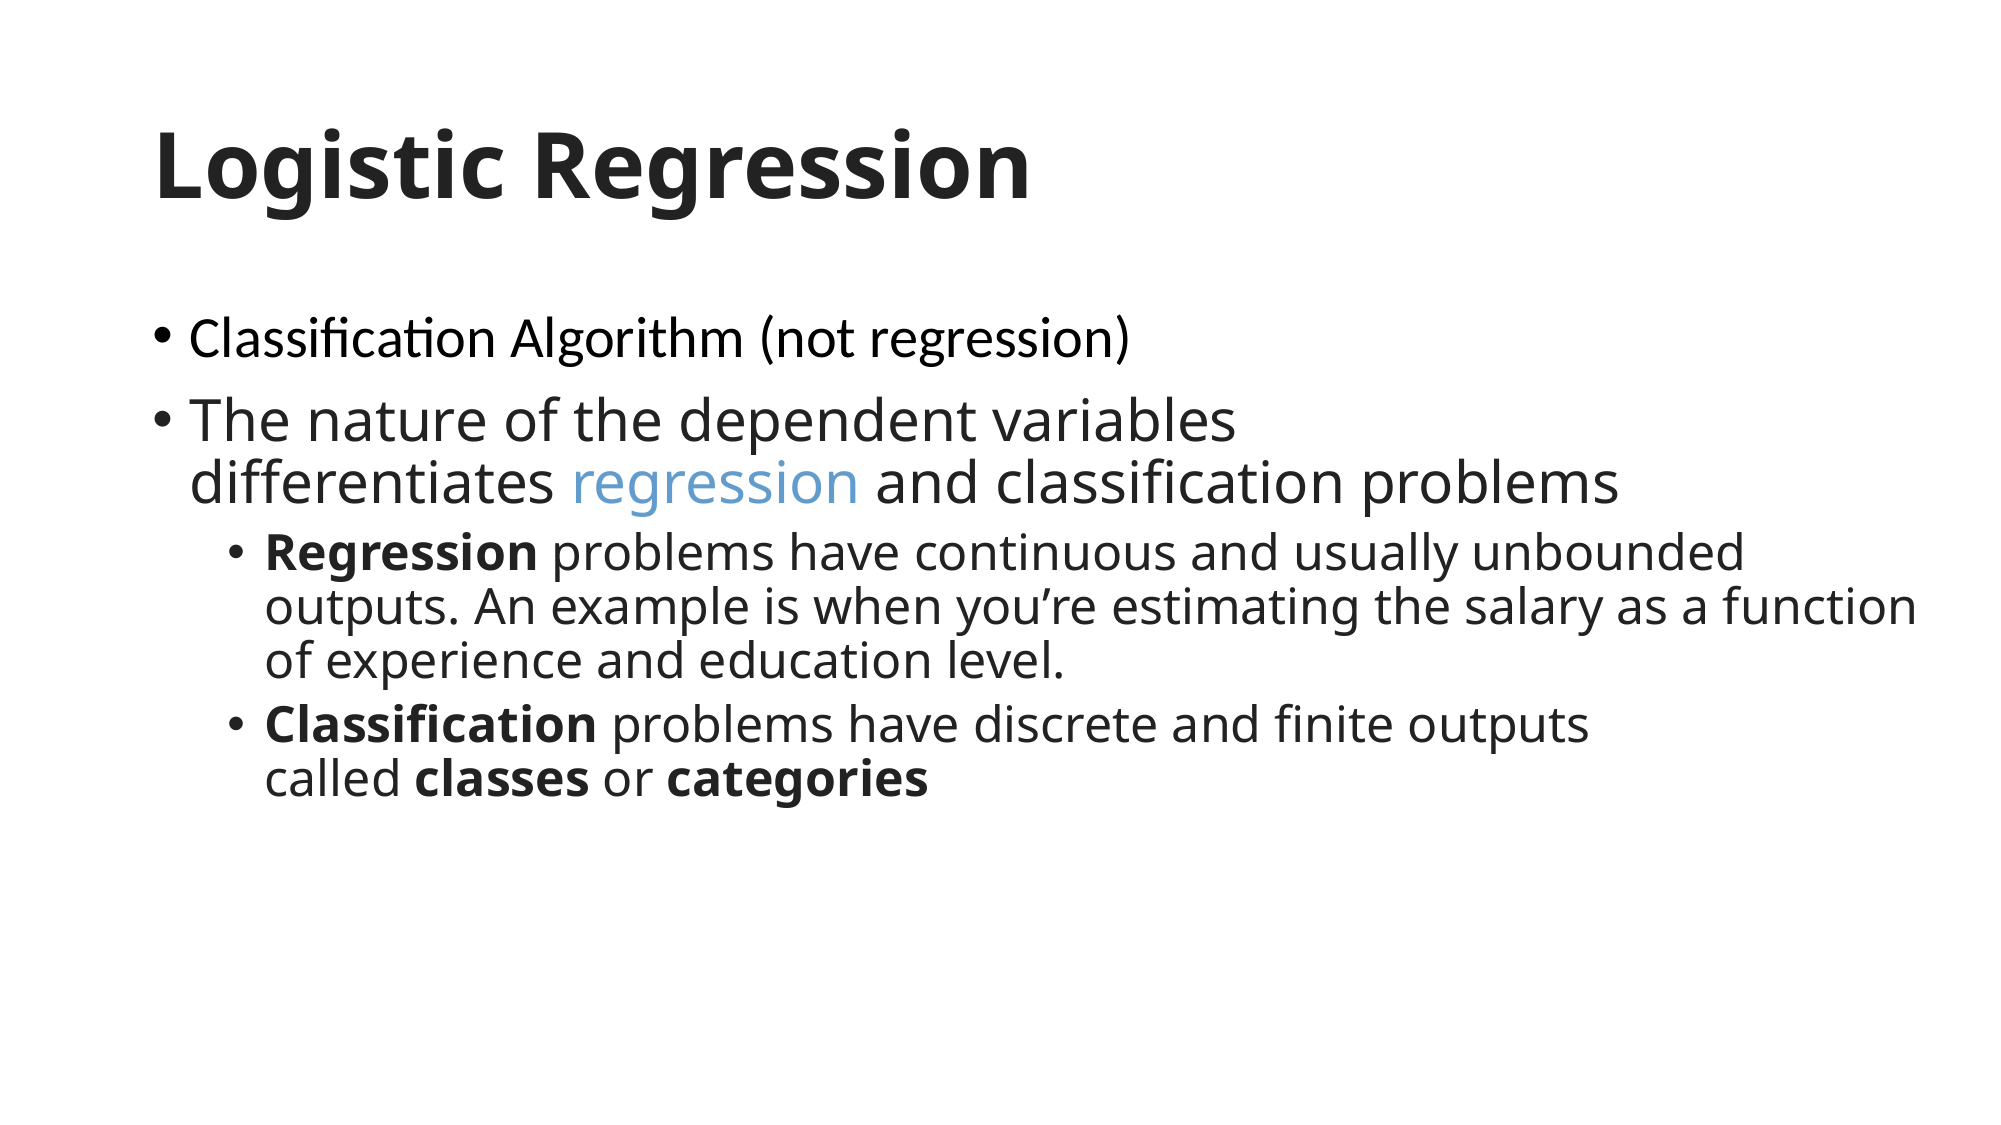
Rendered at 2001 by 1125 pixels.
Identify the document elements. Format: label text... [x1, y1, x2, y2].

title Logistic Regression [137, 59, 1863, 278]
list Classification Algorithm (not regression) The nature of the dependent variables differentiates regression and classification problems Regression problems have continuous and usually unbounded outputs. An example is when you’re estimating the salary as a function of experience and education level. Classification problems have discrete and finite outputs called classes or categories [137, 299, 1961, 1014]
